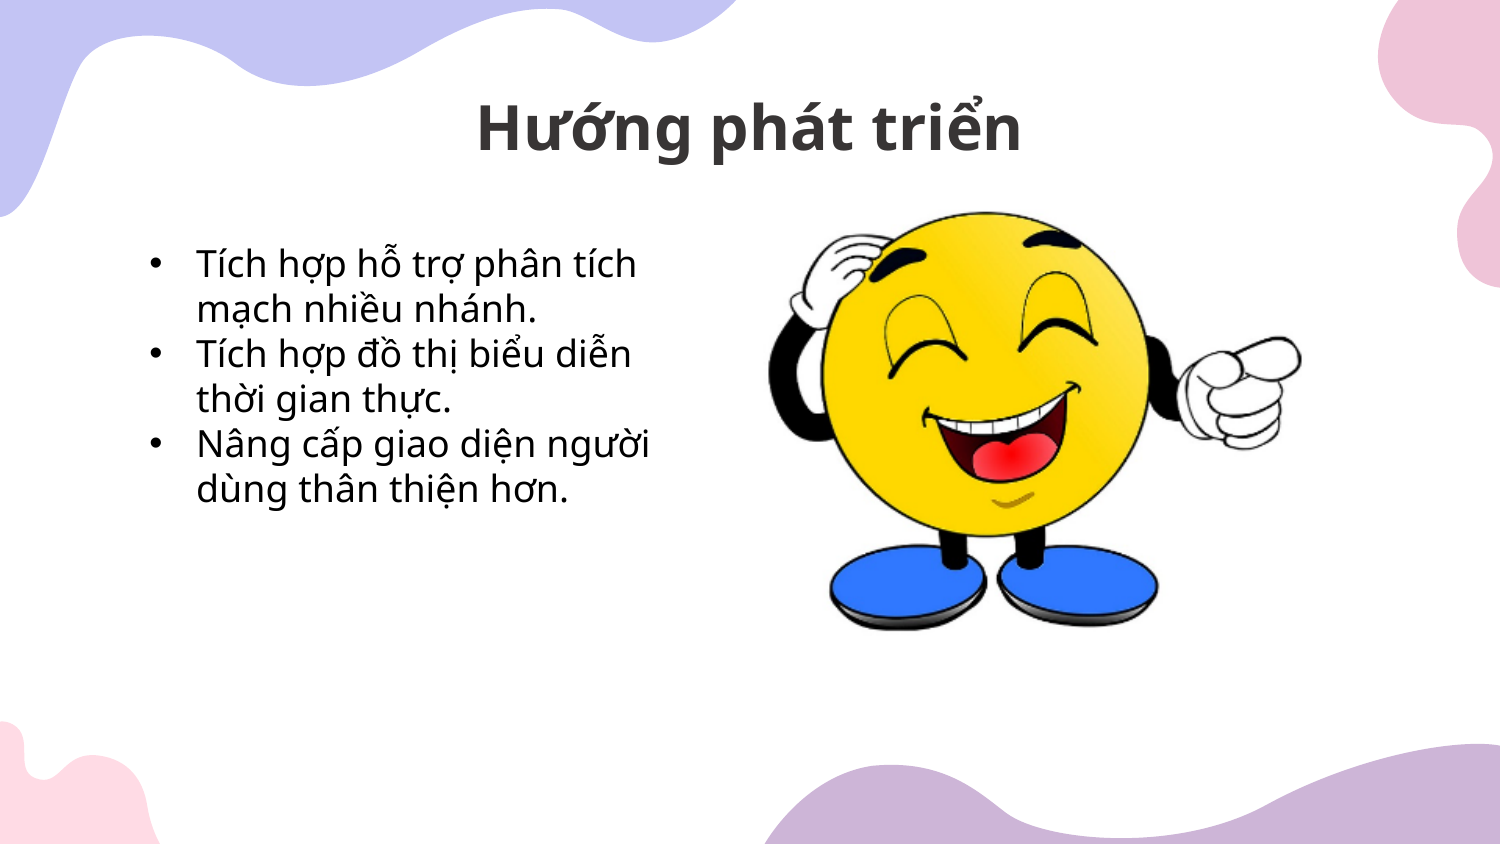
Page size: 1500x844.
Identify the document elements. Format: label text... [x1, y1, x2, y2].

text_box Tích hợp hỗ trợ phân tích mạch nhiều nhánh. Tích hợp đồ thị biểu diễn thời gian thực. Nâng cấp giao diện người dùng thân thiện hơn. [59, 198, 699, 518]
title Hướng phát triển [118, 72, 1382, 167]
picture [749, 197, 1344, 639]
